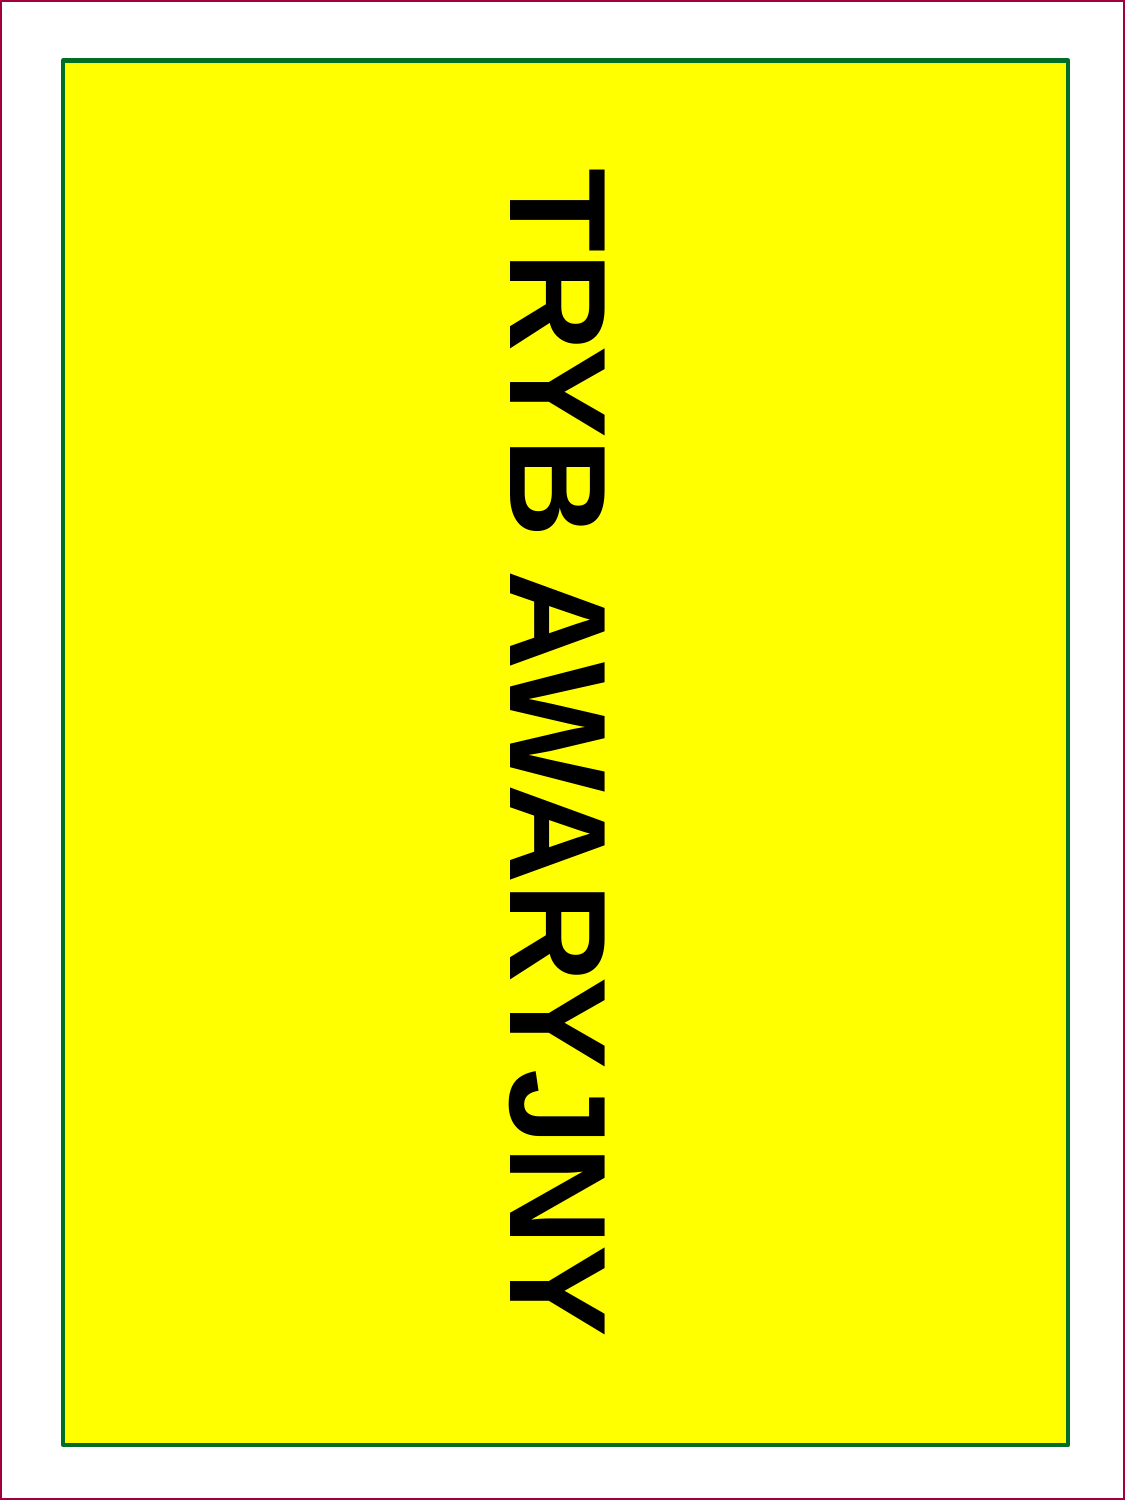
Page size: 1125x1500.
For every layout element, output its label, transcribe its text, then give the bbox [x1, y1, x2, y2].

text_box TRYB AWARYJNY [61, 58, 1070, 1447]
text_box [0, 0, 1125, 1500]
